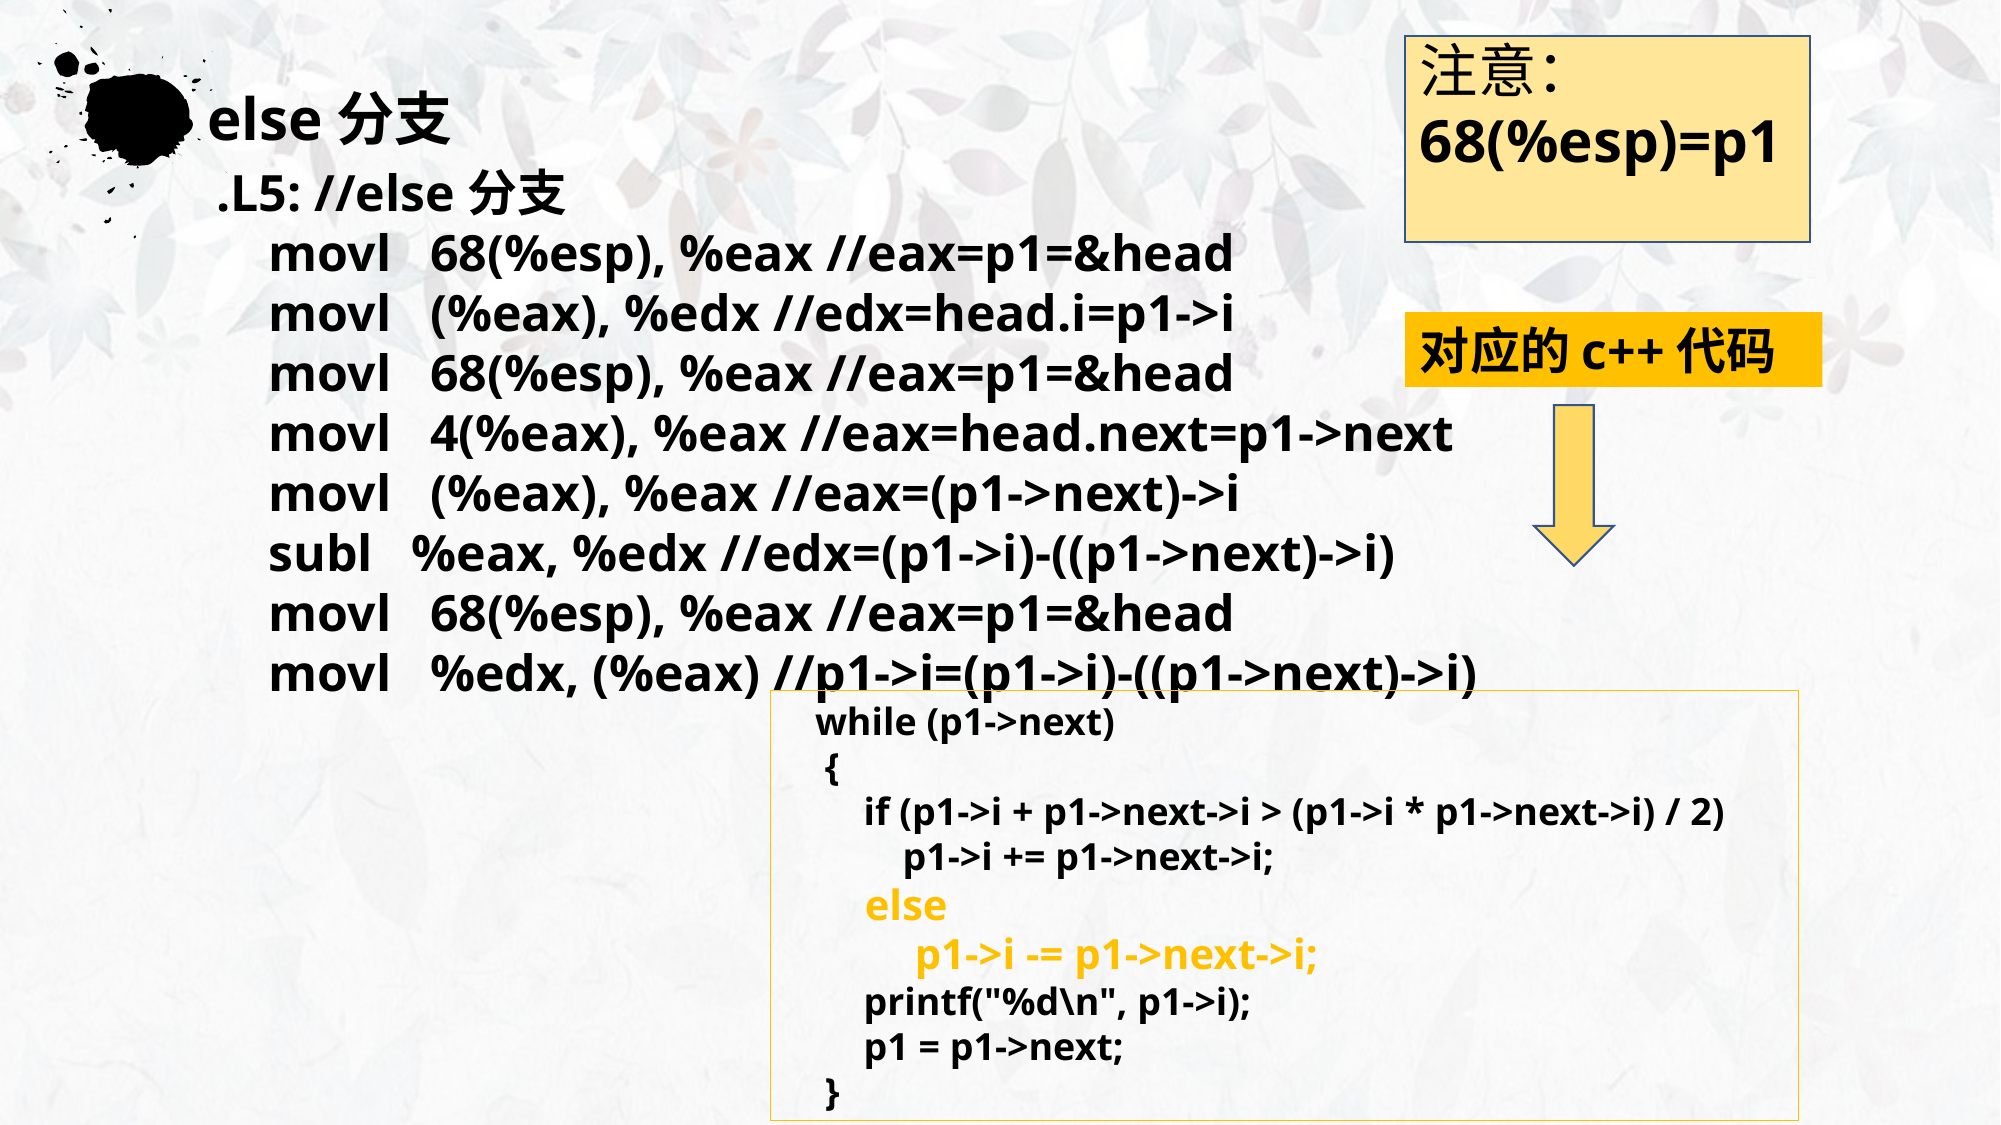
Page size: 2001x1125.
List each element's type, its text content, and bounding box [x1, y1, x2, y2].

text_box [36, 9, 681, 239]
text_box [1531, 404, 1617, 568]
text_box 注意：68(%esp)=p1 [1404, 35, 1811, 243]
text_box while (p1->next) { if (p1->i + p1->next->i > (p1->i * p1->next->i) / 2) p1->i += p1->next->i; else p1->i -= p1->next->i; printf("%d\n", p1->i); p1 = p1->next; } [770, 690, 1799, 1121]
text_box 对应的c++代码 [1405, 312, 1823, 387]
text_box .L5: //else分支 movl 68(%esp), %eax //eax=p1=&head movl (%eax), %edx //edx=head.i=p1->i movl 68(%esp), %eax //eax=p1=&head movl 4(%eax), %eax //eax=head.next=p1->next movl (%eax), %eax //eax=(p1->next)->i subl %eax, %edx //edx=(p1->i)-((p1->next)->i) movl 68(%esp), %eax //eax=p1=&head movl %edx, (%eax) //p1->i=(p1->i)-((p1->next)->i) [201, 153, 1703, 709]
